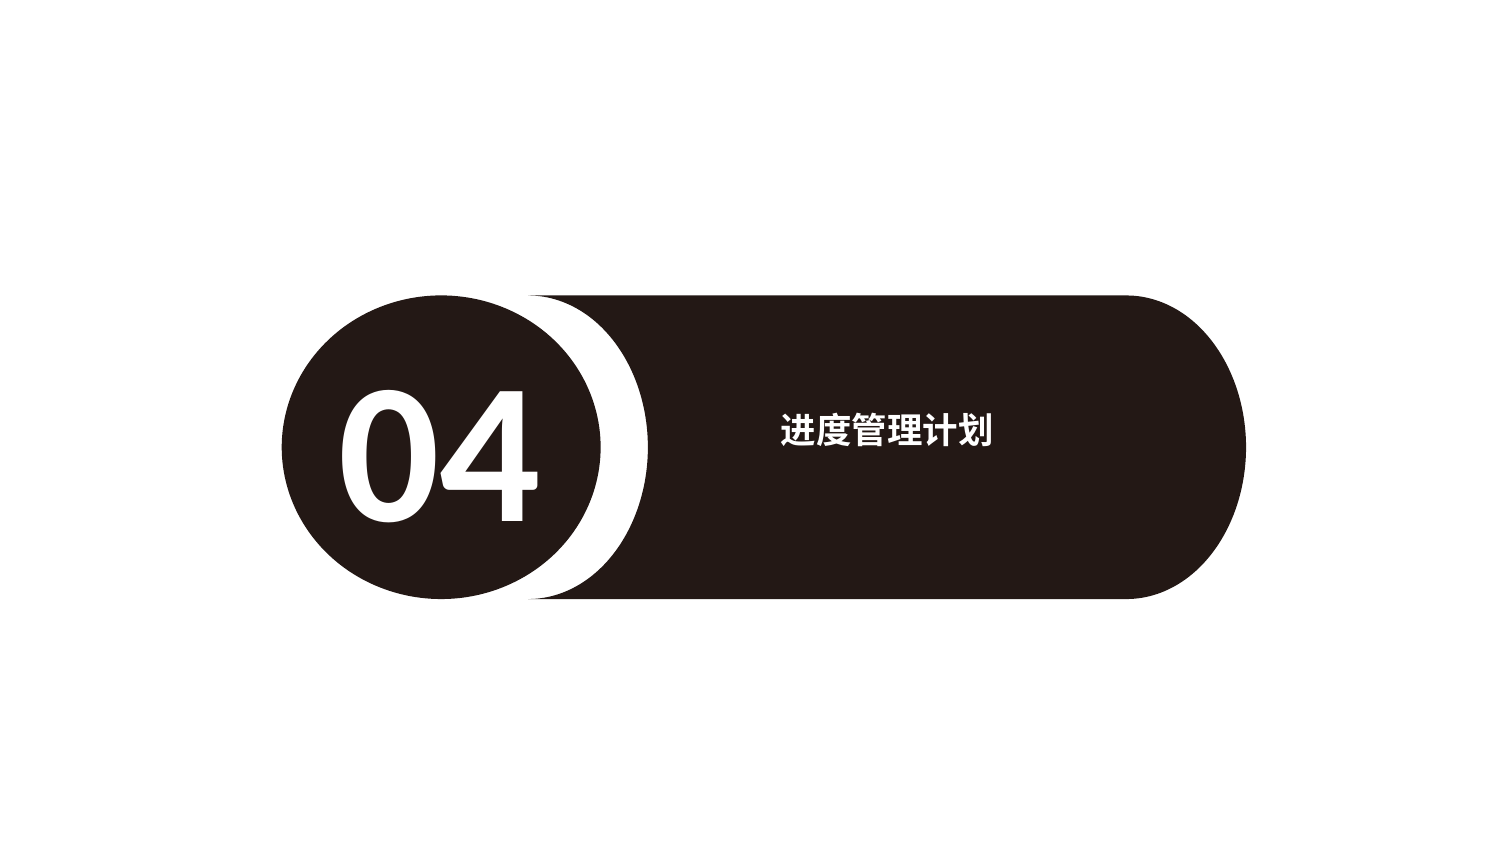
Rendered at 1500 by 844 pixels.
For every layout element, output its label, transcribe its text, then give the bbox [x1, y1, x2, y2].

text_box 04 [323, 313, 557, 569]
text_box [362, 293, 521, 313]
text_box [279, 342, 323, 553]
text_box [342, 569, 540, 602]
text_box [557, 339, 603, 555]
text_box 进度管理计划 [743, 389, 1031, 458]
text_box [526, 293, 1249, 602]
